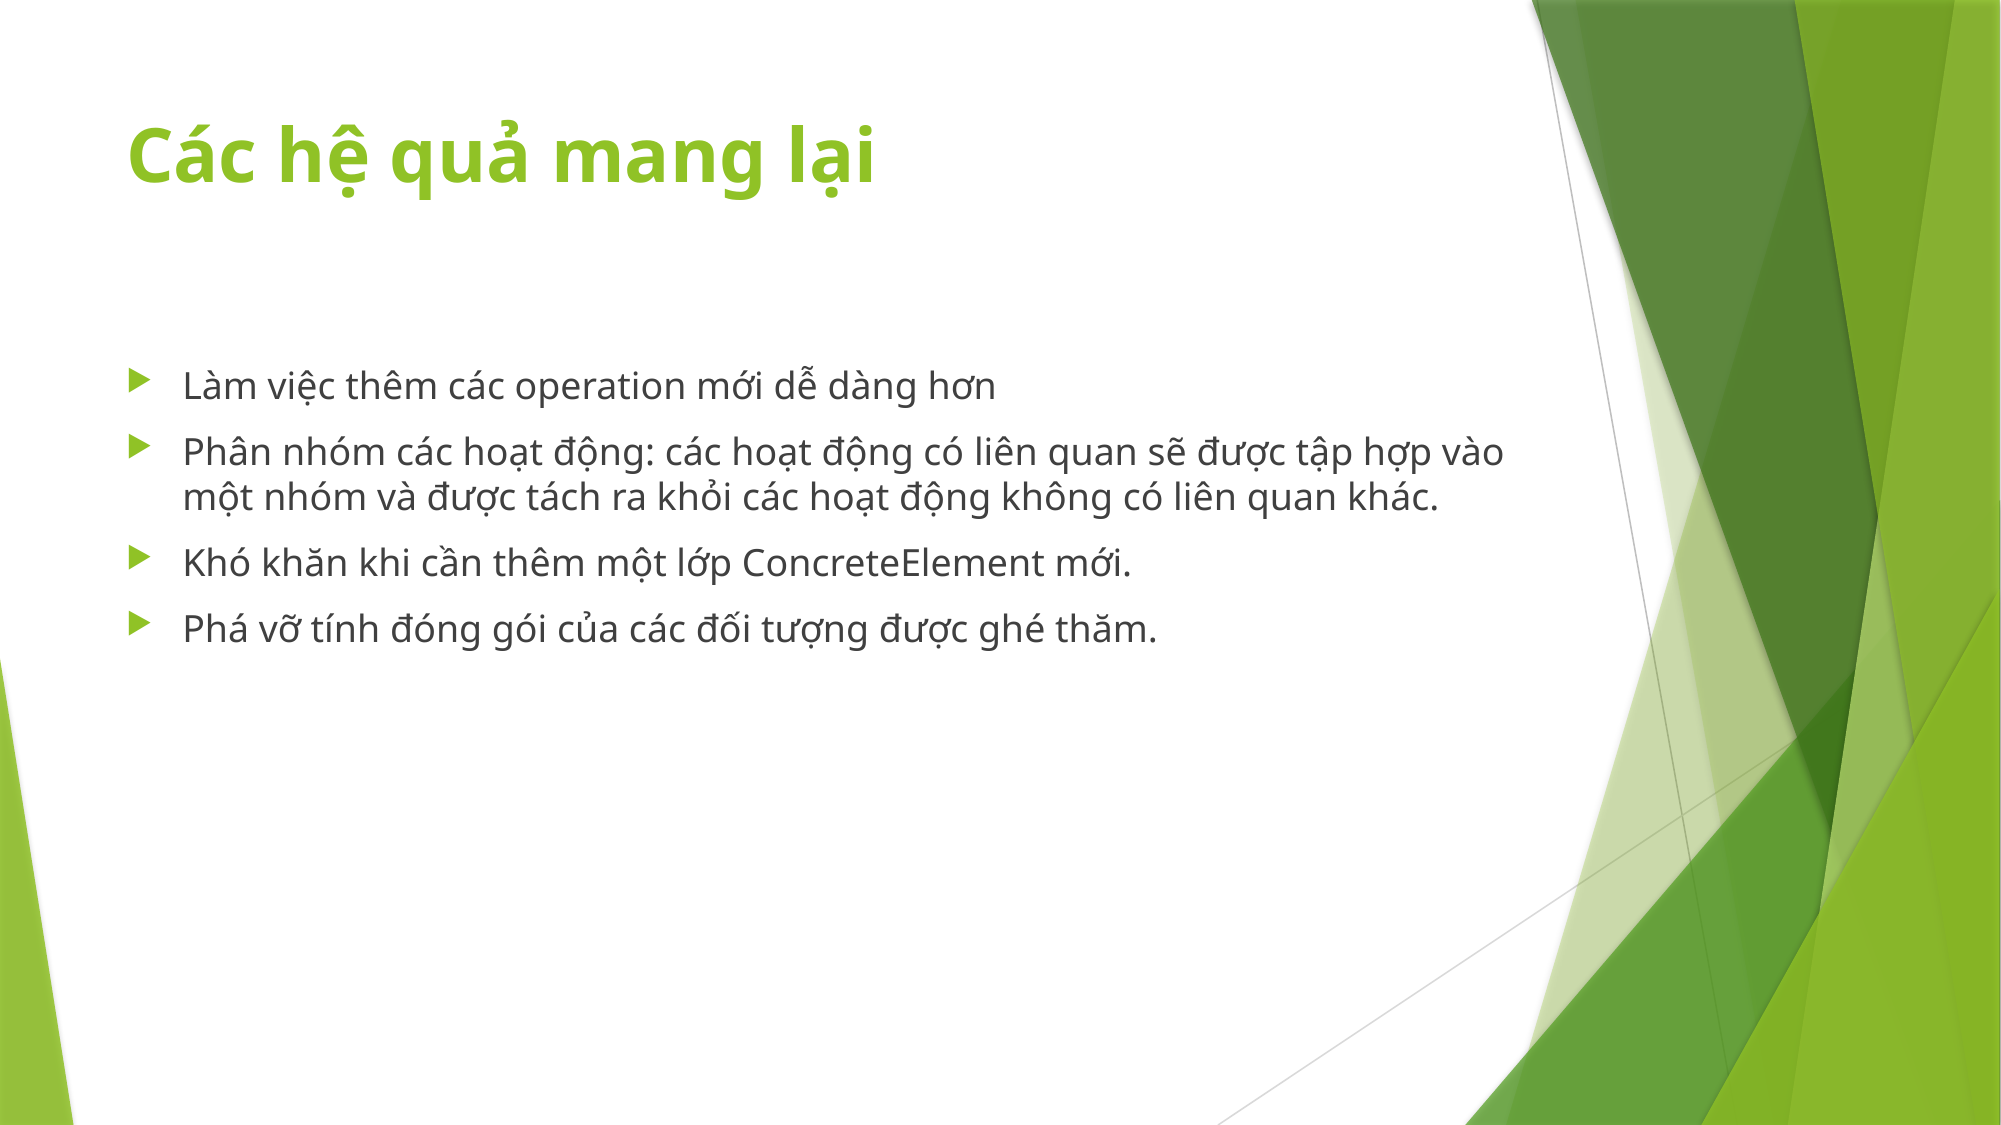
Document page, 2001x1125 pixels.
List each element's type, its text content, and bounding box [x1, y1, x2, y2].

title Các hệ quả mang lại [111, 99, 1522, 317]
list Làm việc thêm các operation mới dễ dàng hơn Phân nhóm các hoạt động: các hoạt động có liên quan sẽ được tập hợp vào một nhóm và được tách ra khỏi các hoạt động không có liên quan khác. Khó khăn khi cần thêm một lớp ConcreteElement mới. Phá vỡ tính đóng gói của các đối tượng được ghé thăm. [111, 354, 1522, 992]
